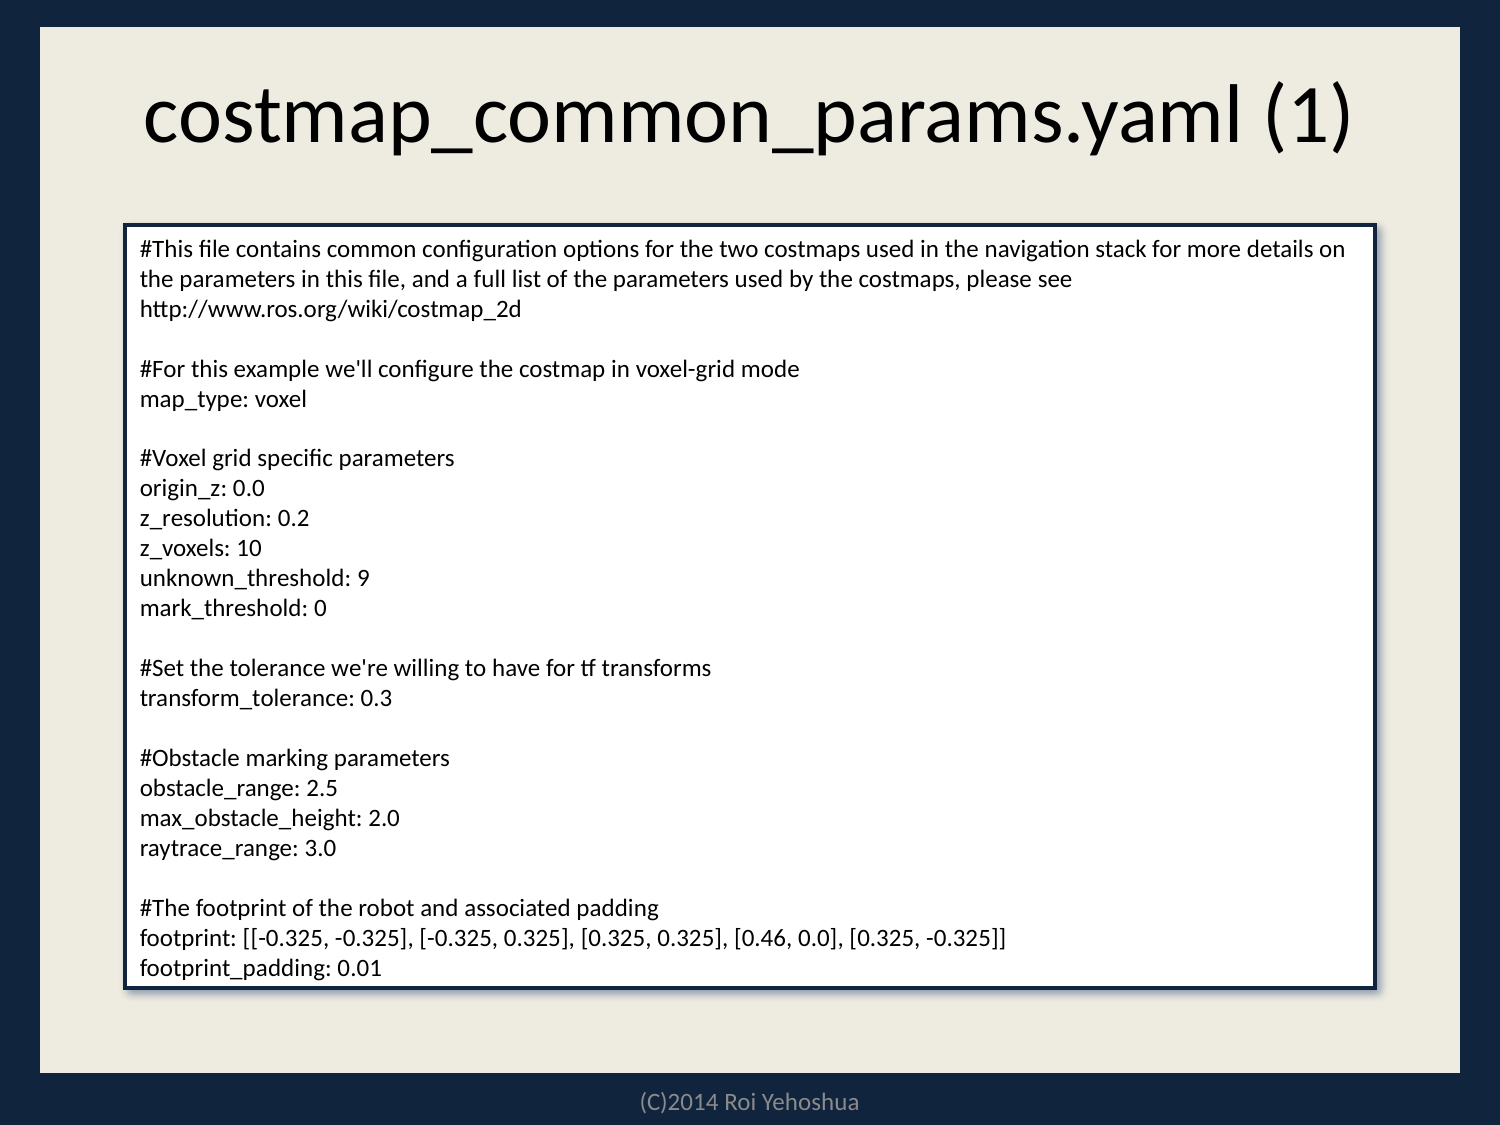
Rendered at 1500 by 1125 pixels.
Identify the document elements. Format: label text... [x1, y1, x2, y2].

title costmap_common_params.yaml (1) [37, 31, 1463, 188]
list [37, 200, 1463, 1080]
footer (C)2014 Roi Yehoshua [512, 1074, 988, 1125]
text_box #This file contains common configuration options for the two costmaps used in the navigation stack for more details on the parameters in this file, and a full list of the parameters used by the costmaps, please see http://www.ros.org/wiki/costmap_2d #For this example we'll configure the costmap in voxel-grid mode map_type: voxel #Voxel grid specific parameters origin_z: 0.0 z_resolution: 0.2 z_voxels: 10 unknown_threshold: 9 mark_threshold: 0 #Set the tolerance we're willing to have for tf transforms transform_tolerance: 0.3 #Obstacle marking parameters obstacle_range: 2.5 max_obstacle_height: 2.0 raytrace_range: 3.0 #The footprint of the robot and associated padding footprint: [[-0.325, -0.325], [-0.325, 0.325], [0.325, 0.325], [0.46, 0.0], [0.325, -0.325]] footprint_padding: 0.01 [125, 224, 1375, 989]
